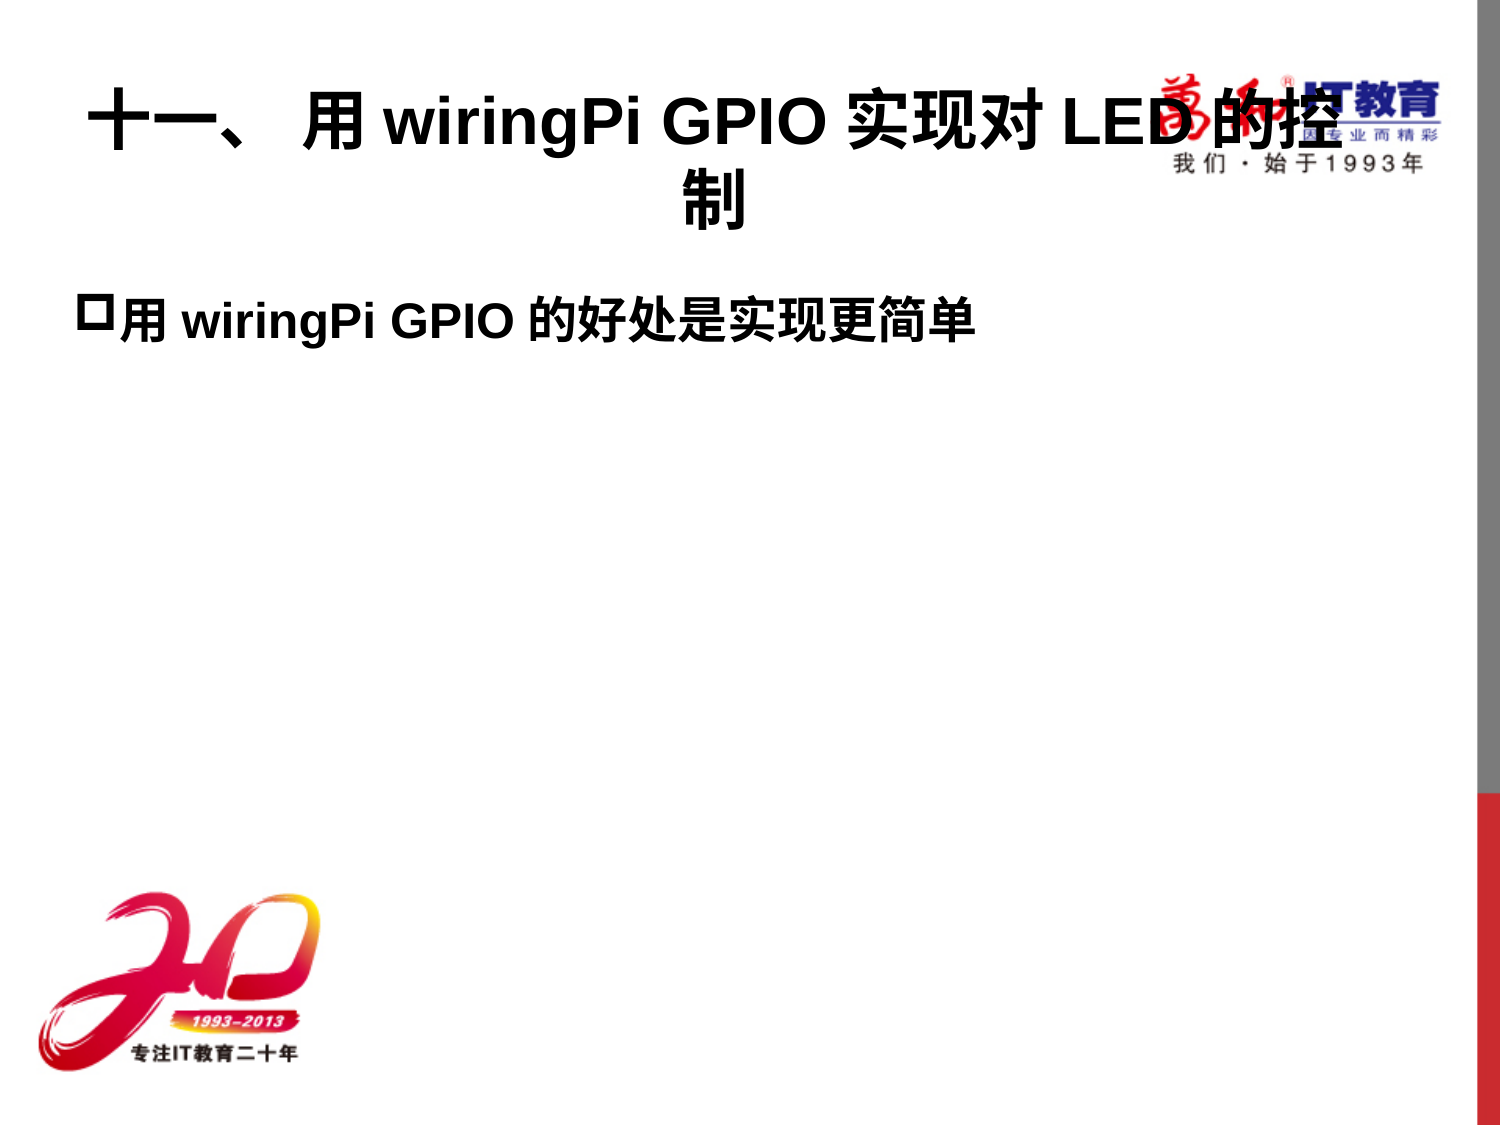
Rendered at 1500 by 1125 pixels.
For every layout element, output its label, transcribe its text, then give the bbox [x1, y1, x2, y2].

picture [0, 0, 1500, 1125]
text_box 十一、 用wiringPi GPIO实现对LED的控制 [58, 70, 1372, 245]
text_box 用wiringPi GPIO的好处是实现更简单 [58, 281, 1395, 356]
